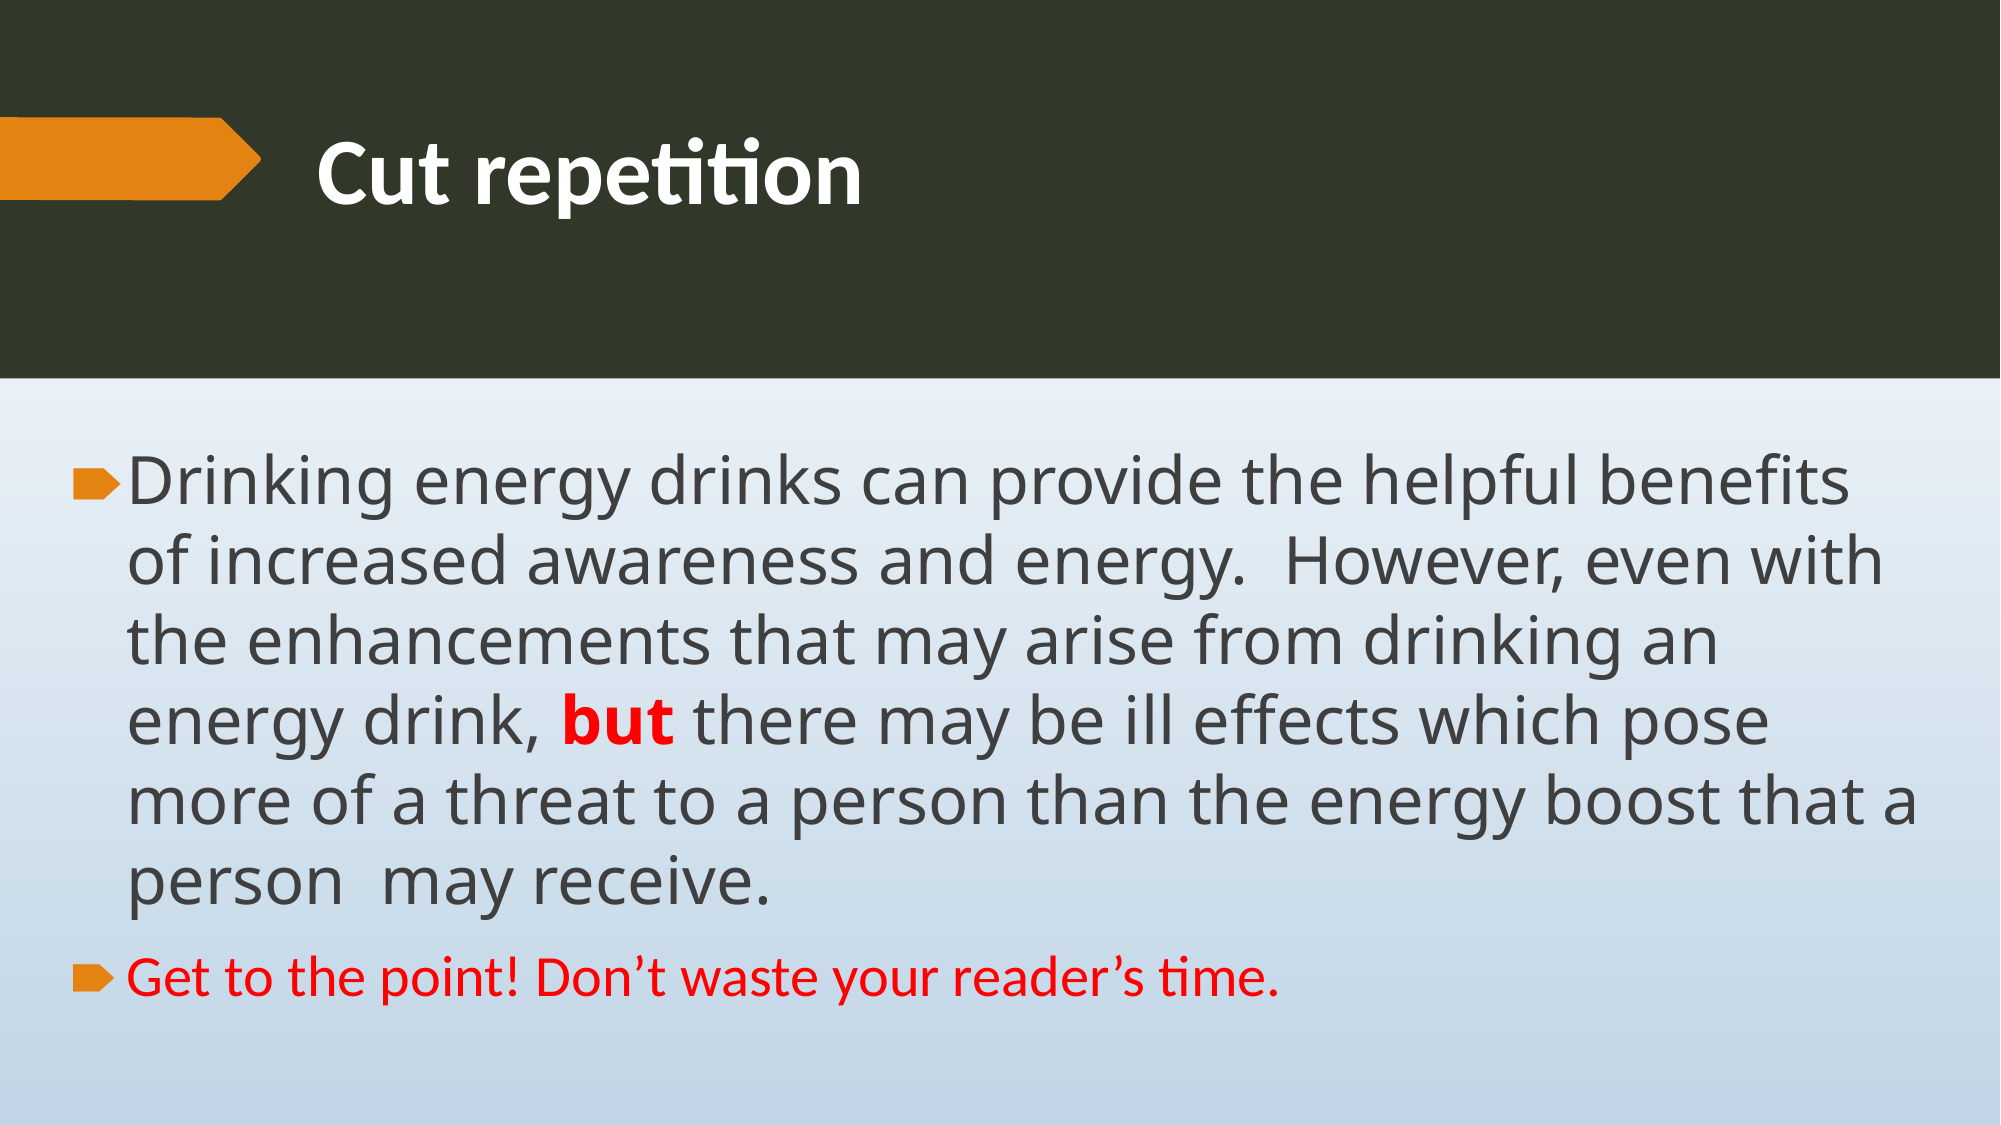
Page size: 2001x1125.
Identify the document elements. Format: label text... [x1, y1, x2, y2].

text_box [0, 379, 2000, 1125]
list Drinking energy drinks can provide the helpful benefits of increased awareness and energy. However, even with the enhancements that may arise from drinking an energy drink, but there may be ill effects which pose more of a threat to a person than the energy boost that a person may receive. Get to the point! Don’t waste your reader’s time. [55, 430, 1948, 1077]
text_box [0, 117, 262, 201]
title Cut repetition [302, 102, 1842, 232]
text_box [0, 0, 2000, 379]
